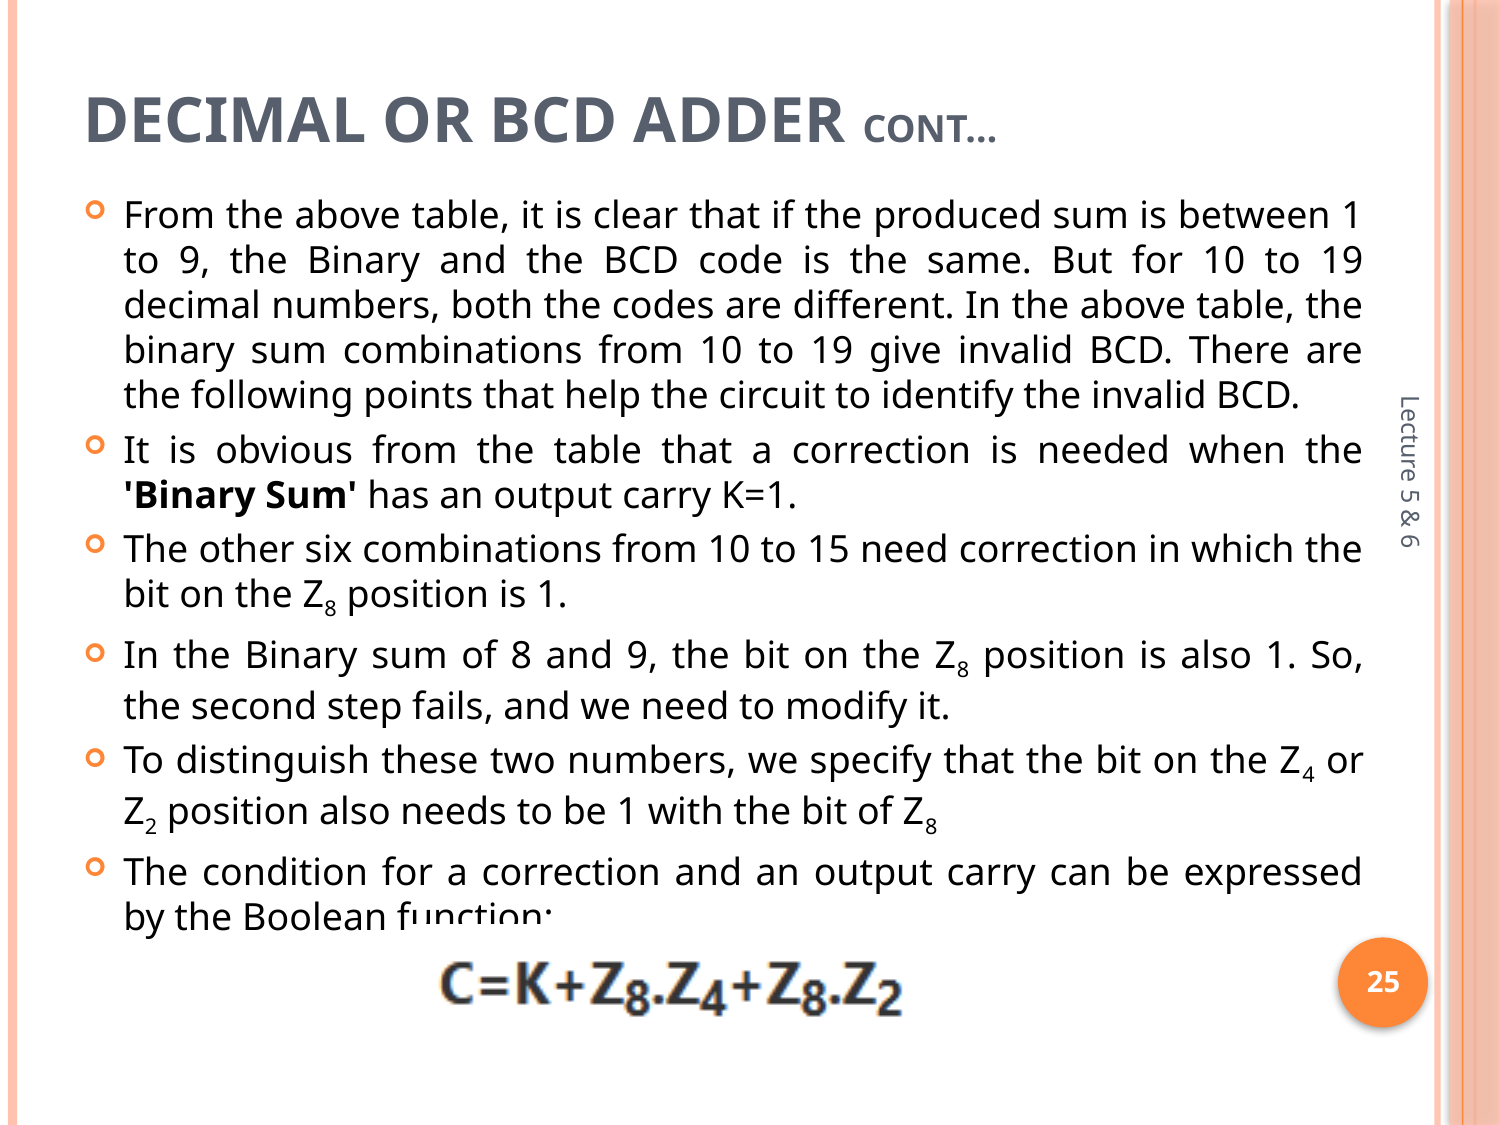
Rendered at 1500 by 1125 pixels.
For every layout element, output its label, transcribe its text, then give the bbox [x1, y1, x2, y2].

footer Lecture 5 & 6 [1379, 380, 1440, 906]
title Decimal or BCD Adder cont… [68, 37, 1294, 163]
list From the above table, it is clear that if the produced sum is between 1 to 9, the Binary and the BCD code is the same. But for 10 to 19 decimal numbers, both the codes are different. In the above table, the binary sum combinations from 10 to 19 give invalid BCD. There are the following points that help the circuit to identify the invalid BCD. It is obvious from the table that a correction is needed when the 'Binary Sum' has an output carry K=1. The other six combinations from 10 to 15 need correction in which the bit on the Z8 position is 1. In the Binary sum of 8 and 9, the bit on the Z8 position is also 1. So, the second step fails, and we need to modify it. To distinguish these two numbers, we specify that the bit on the Z4 or Z2 position also needs to be 1 with the bit of Z8 The condition for a correction and an output carry can be expressed by the Boolean function: [68, 183, 1380, 975]
picture [411, 924, 951, 1051]
slide_number 25 [1333, 940, 1434, 1027]
